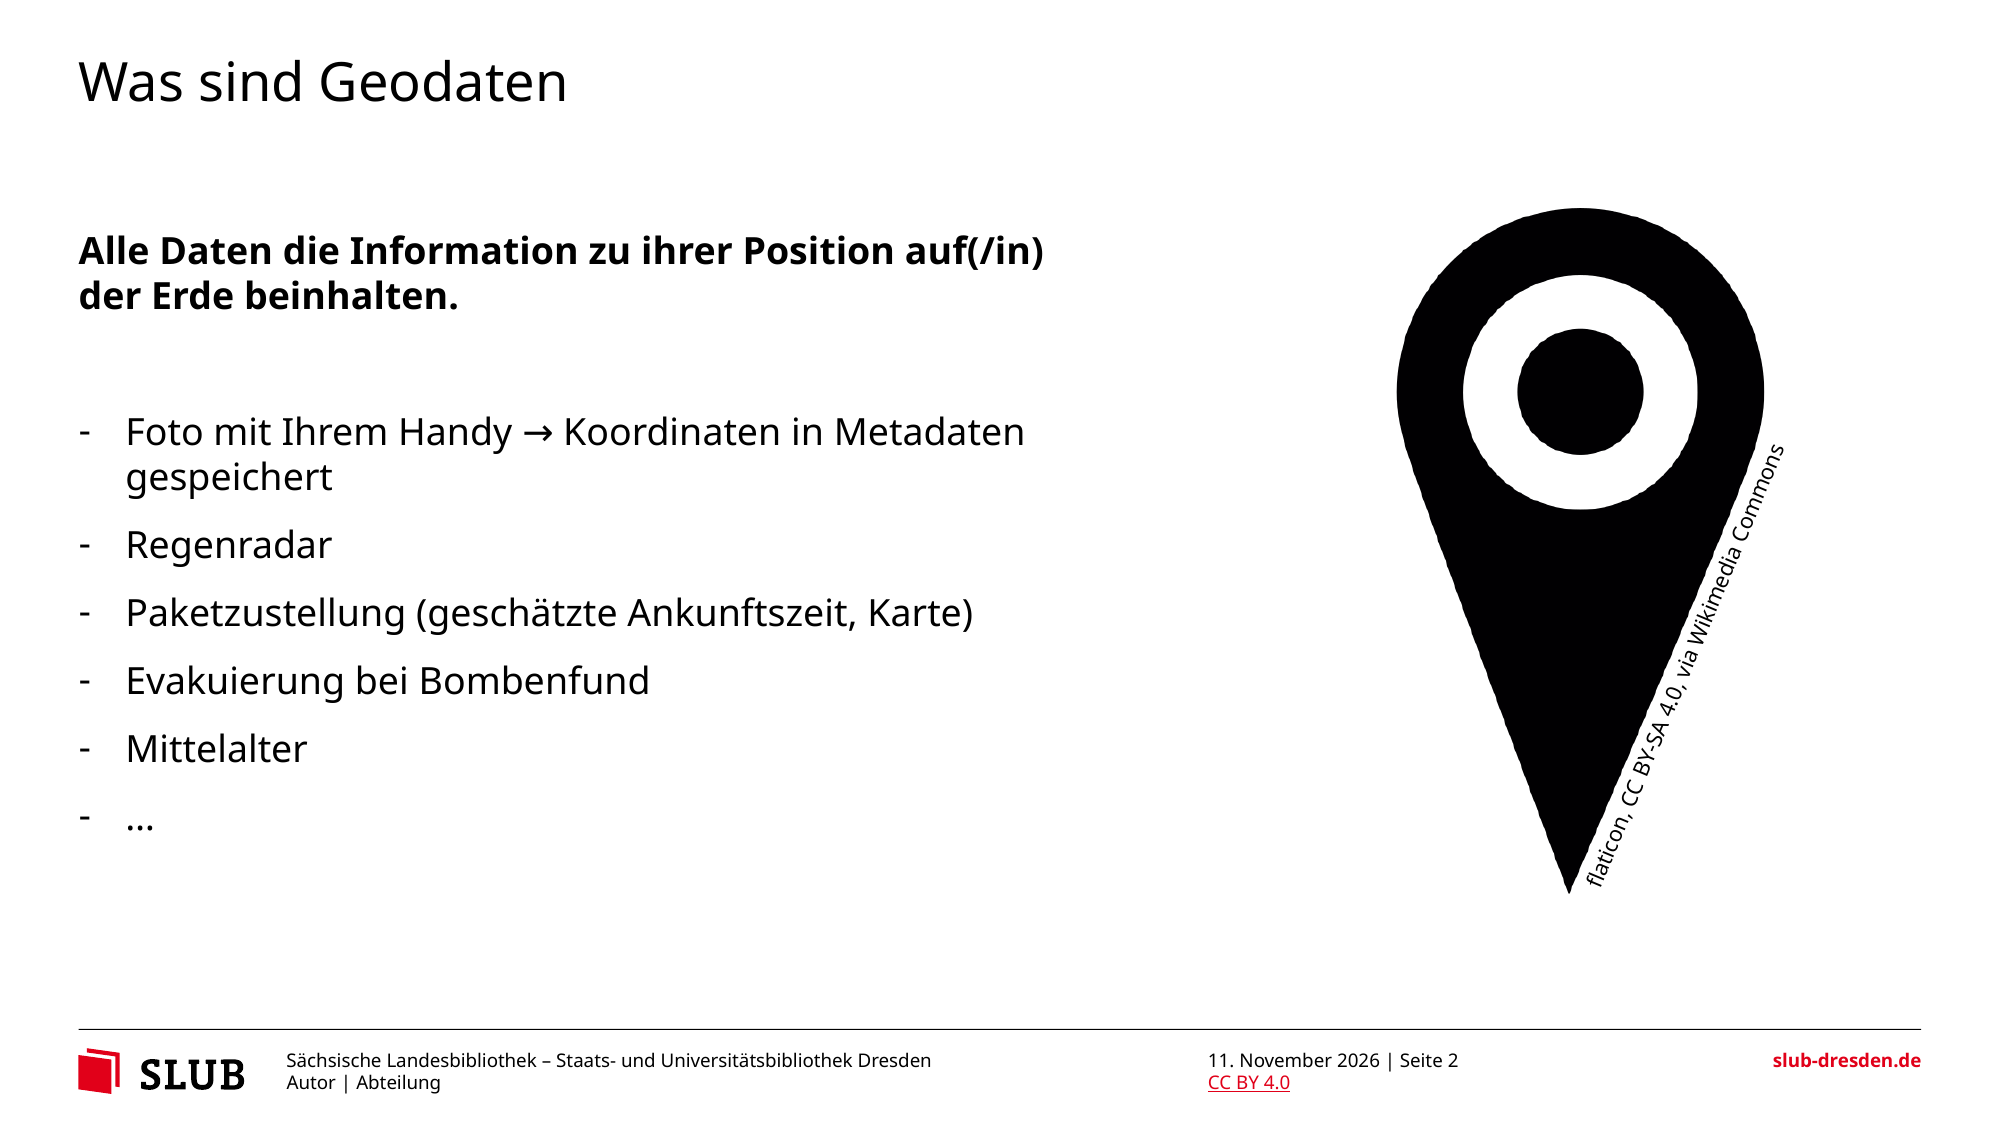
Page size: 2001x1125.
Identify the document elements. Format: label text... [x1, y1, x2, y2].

picture [1237, 208, 1923, 894]
list Alle Daten die Information zu ihrer Position auf(/in) der Erde beinhalten. Foto mit Ihrem Handy → Koordinaten in Metadaten gespeichert Regenradar Paketzustellung (geschätzte Ankunftszeit, Karte) Evakuierung bei Bombenfund Mittelalter … [78, 227, 1095, 960]
footer Autor | Abteilung [286, 1070, 1141, 1094]
slide_number 11. Mai 2023 | Seite <number> [1207, 1048, 1633, 1066]
title Was sind Geodaten [78, 47, 1921, 119]
